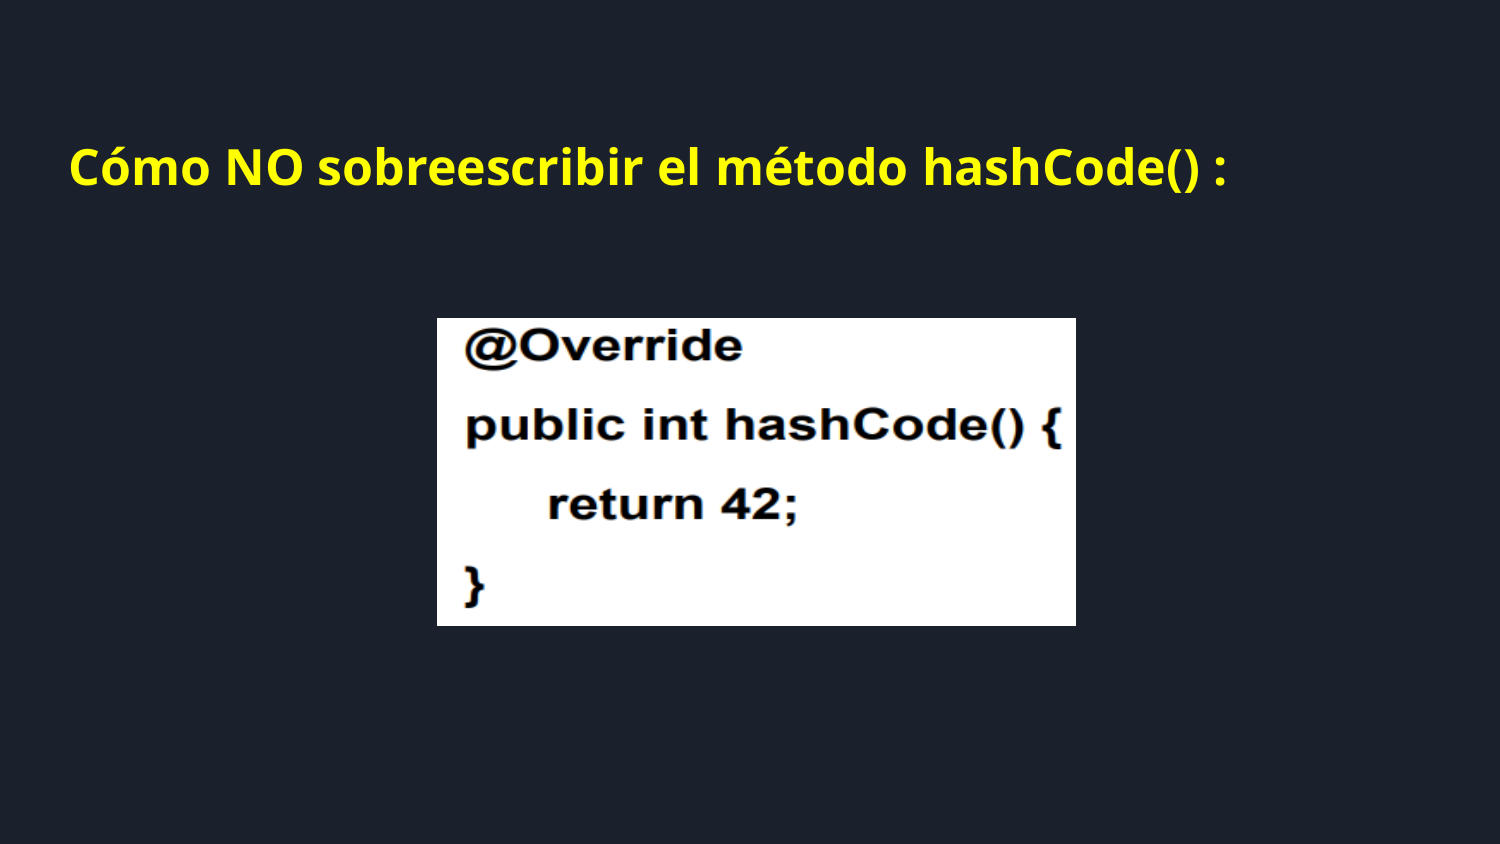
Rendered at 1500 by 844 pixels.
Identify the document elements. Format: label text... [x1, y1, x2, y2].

picture [436, 318, 1077, 627]
text_box Cómo NO sobreescribir el método hashCode() : [53, 120, 1391, 211]
